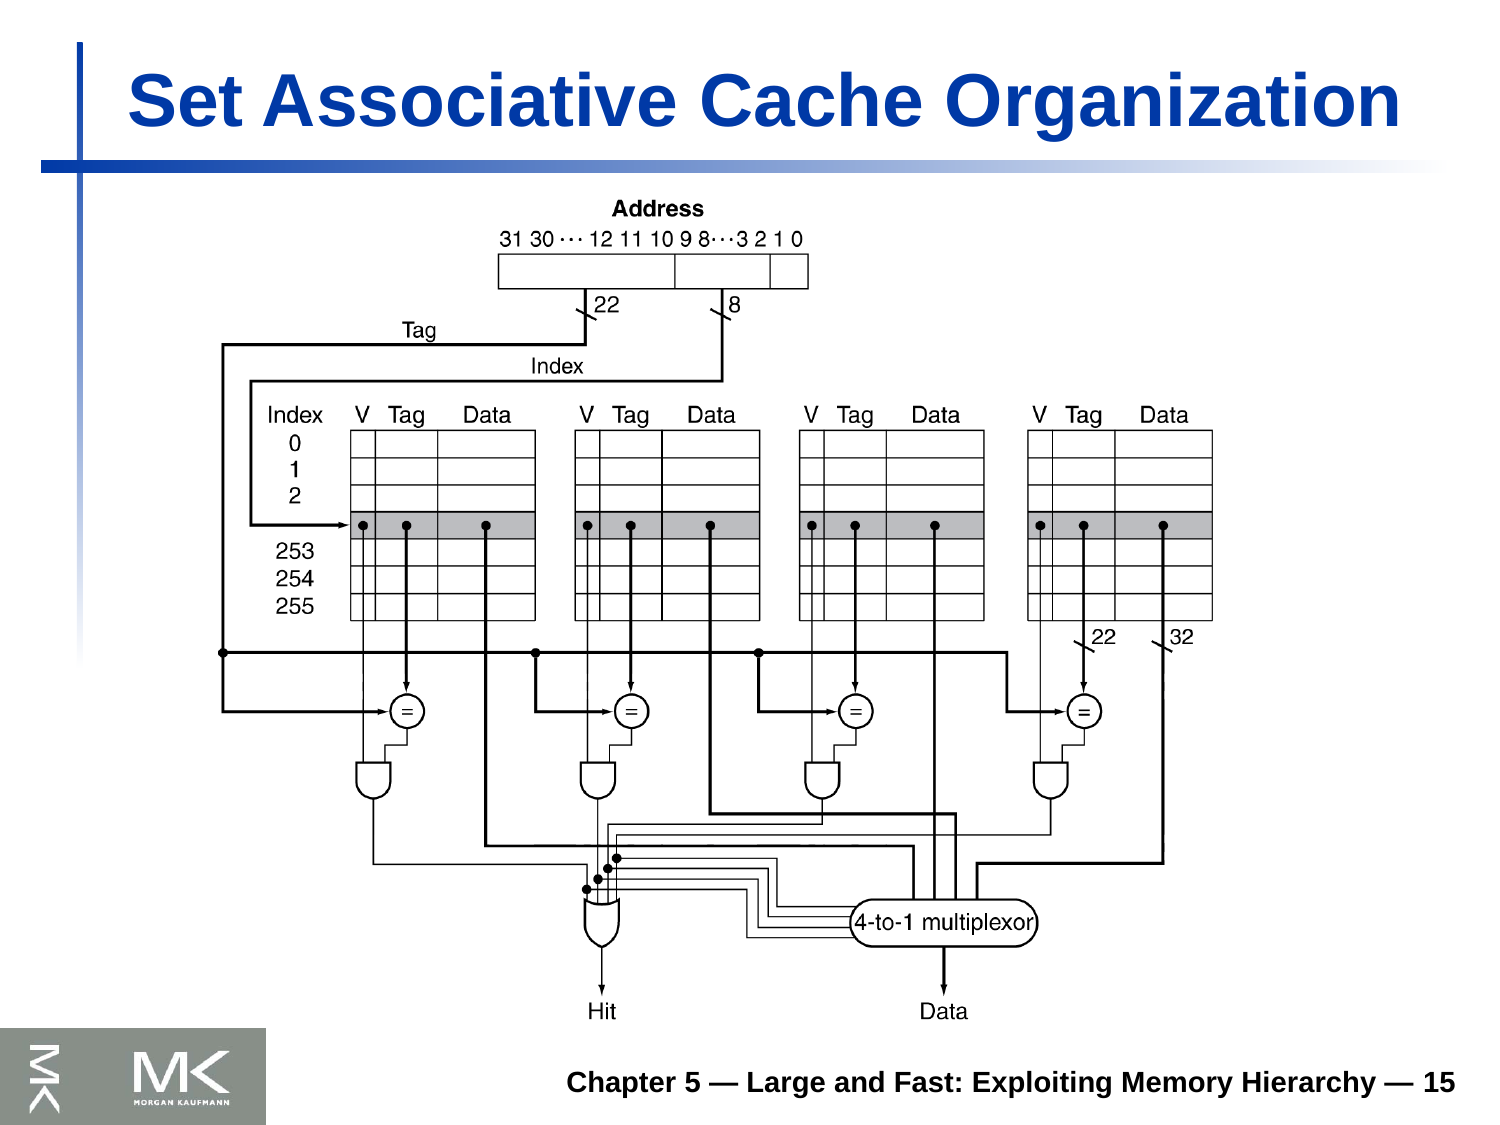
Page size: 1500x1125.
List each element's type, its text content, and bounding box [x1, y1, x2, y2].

footer Chapter 5 — Large and Fast: Exploiting Memory Hierarchy — 15 [277, 1046, 1471, 1106]
picture [218, 196, 1213, 1024]
title Set Associative Cache Organization [112, 23, 1468, 149]
picture [0, 1028, 266, 1125]
